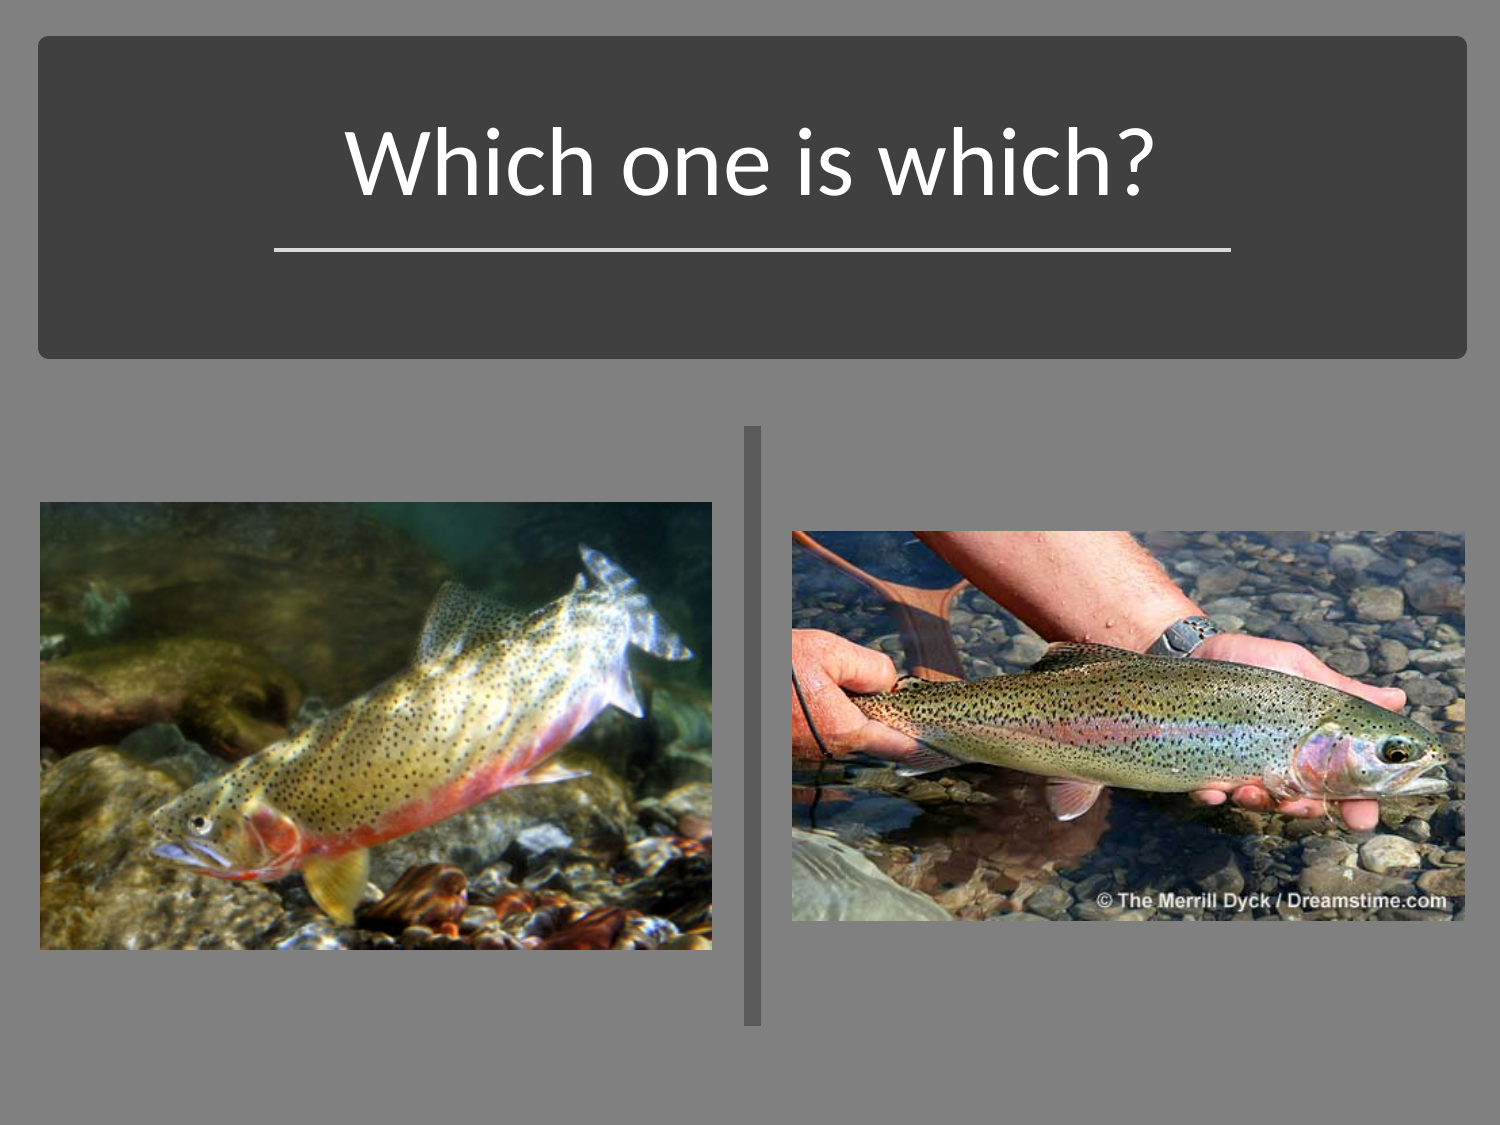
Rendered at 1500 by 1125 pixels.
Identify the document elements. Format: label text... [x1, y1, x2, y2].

text_box [47, 44, 1458, 351]
picture [792, 531, 1465, 921]
picture [40, 502, 713, 950]
title Which one is which? [67, 71, 1438, 224]
